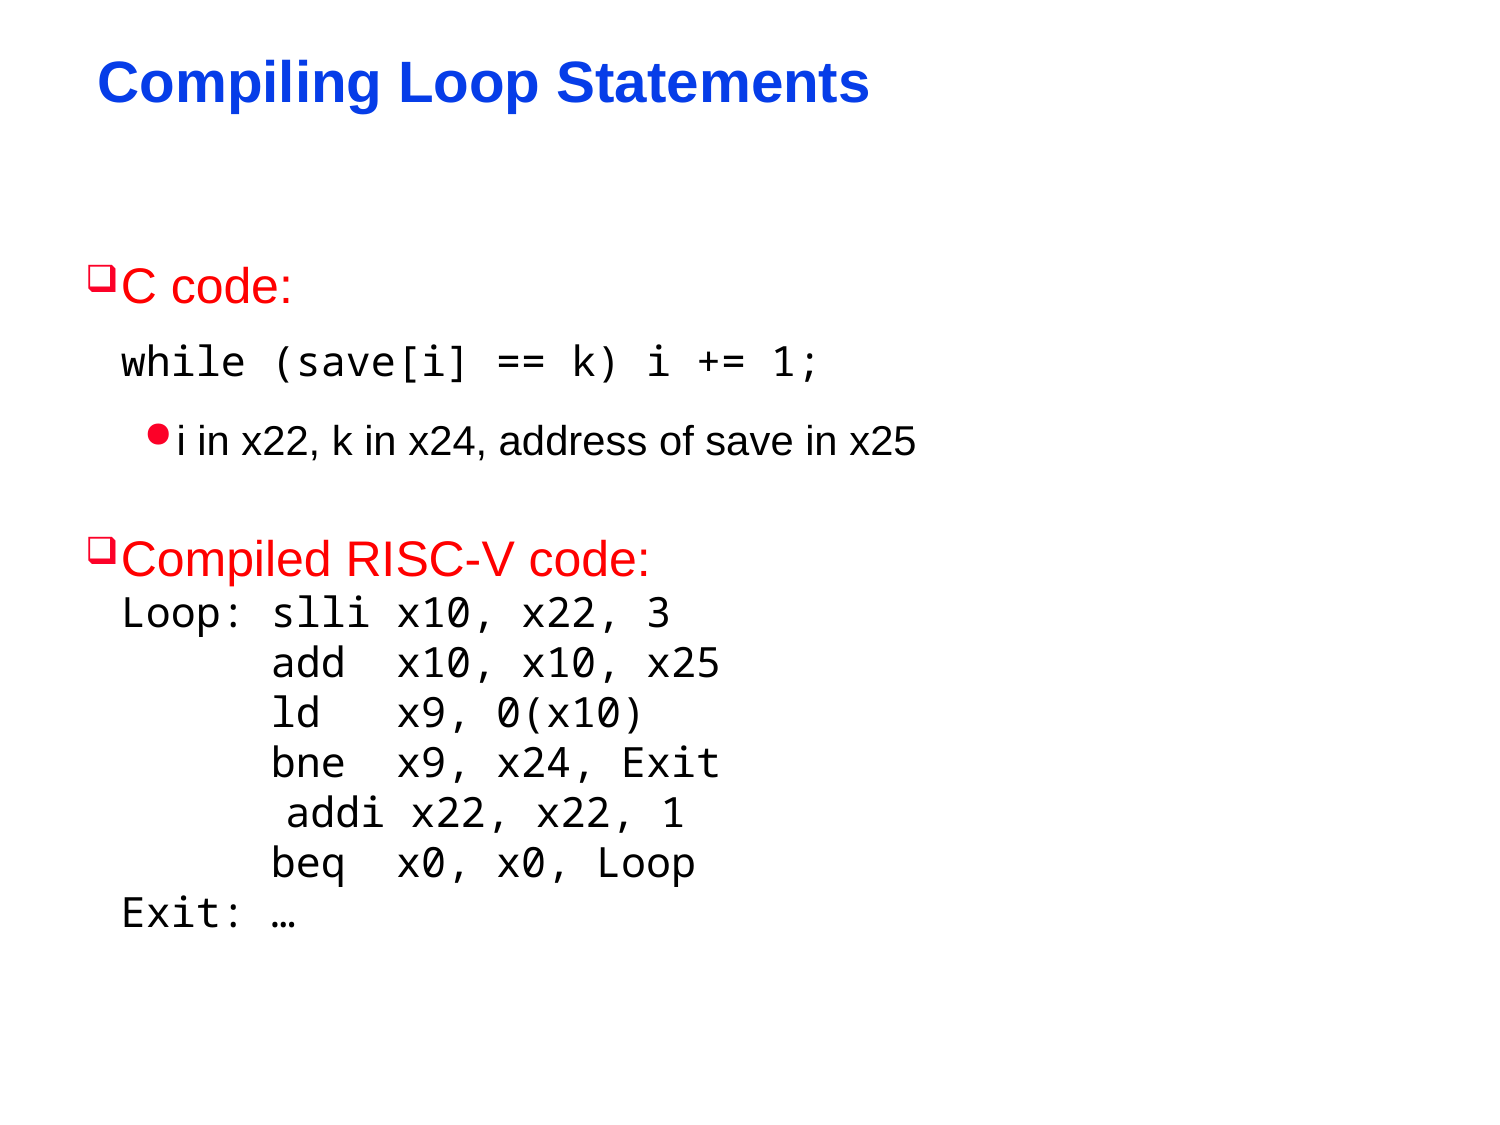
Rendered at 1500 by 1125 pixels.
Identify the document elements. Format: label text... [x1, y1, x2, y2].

list C code: while (save[i] == k) i += 1; i in x22, k in x24, address of save in x25 Compiled RISC-V code: Loop: slli x10, x22, 3 add x10, x10, x25 ld x9, 0(x10) bne x9, x24, Exit addi x22, x22, 1 beq x0, x0, Loop Exit: … [74, 218, 1413, 1054]
title Compiling Loop Statements [86, 49, 1426, 121]
